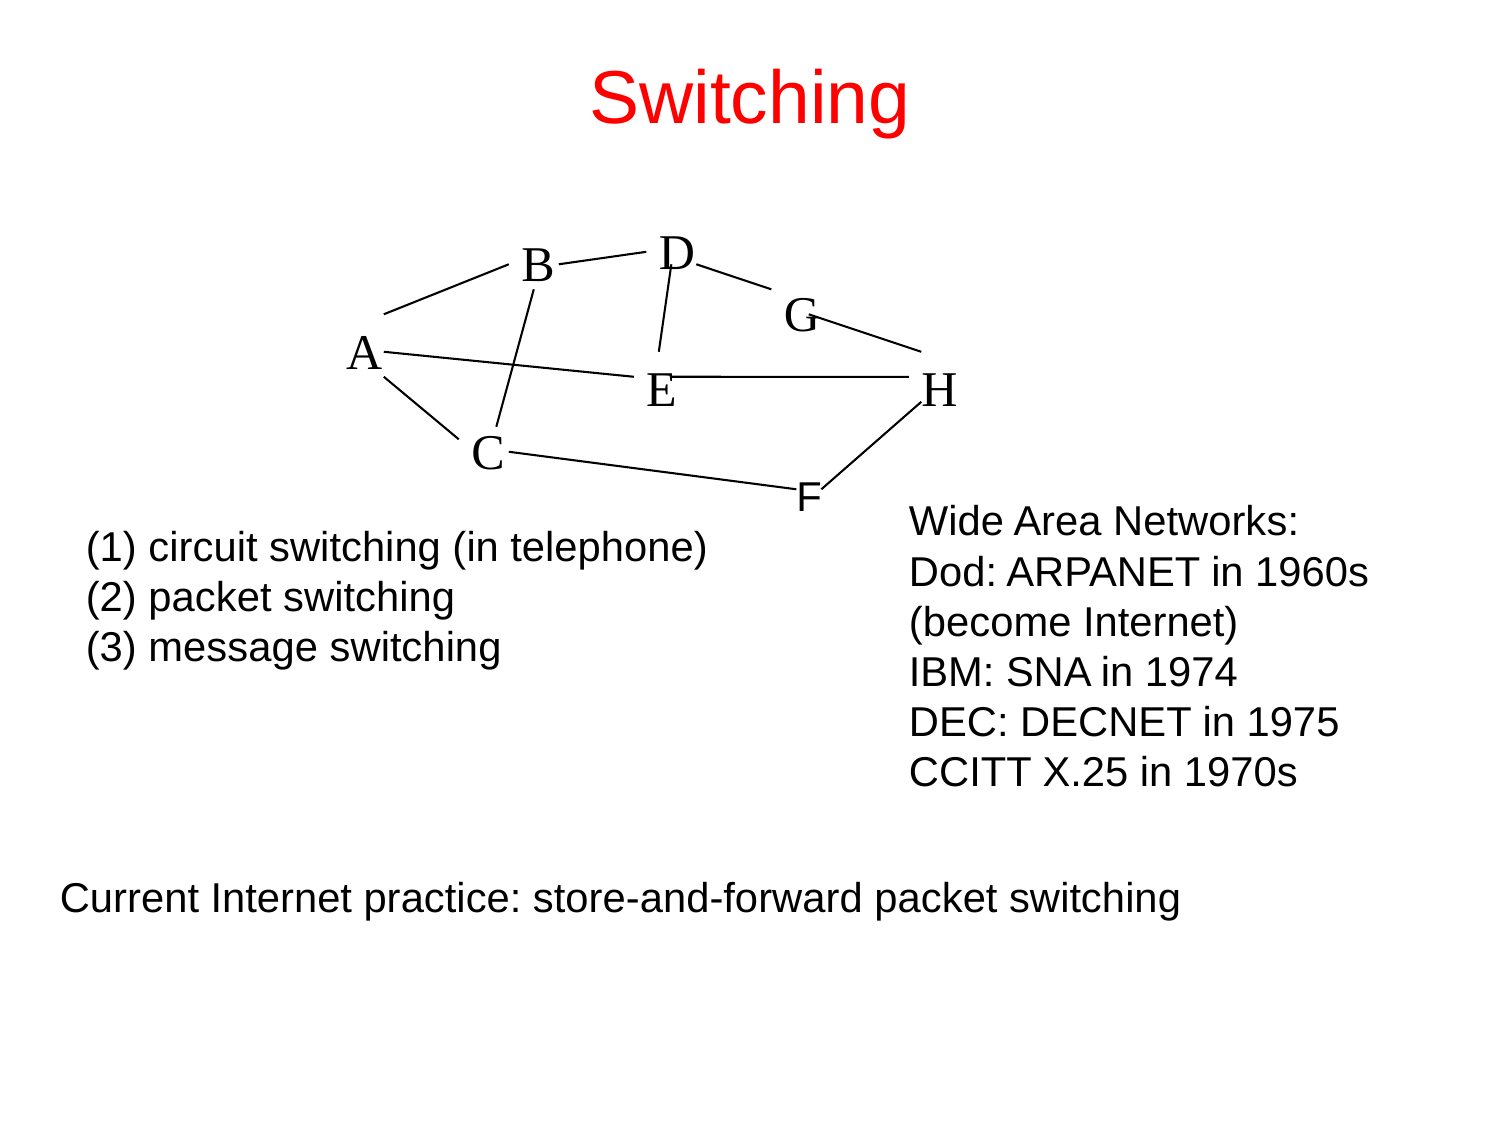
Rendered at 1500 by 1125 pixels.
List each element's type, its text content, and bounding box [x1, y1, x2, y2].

text_box Current Internet practice: store-and-forward packet switching [44, 863, 1198, 929]
text_box C [456, 411, 520, 487]
text_box A [331, 311, 398, 387]
text_box E [631, 349, 692, 425]
title Switching [0, 0, 1500, 188]
text_box B [506, 224, 570, 300]
text_box H [906, 349, 973, 425]
text_box F [781, 461, 838, 527]
text_box Wide Area Networks: Dod: ARPANET in 1960s (become Internet) IBM: SNA in 1974 DEC: DECNET in 1975 CCITT X.25 in 1970s [893, 486, 1472, 802]
text_box (1) circuit switching (in telephone) (2) packet switching (3) message switching [70, 511, 724, 677]
text_box G [768, 274, 836, 350]
text_box D [643, 211, 711, 287]
